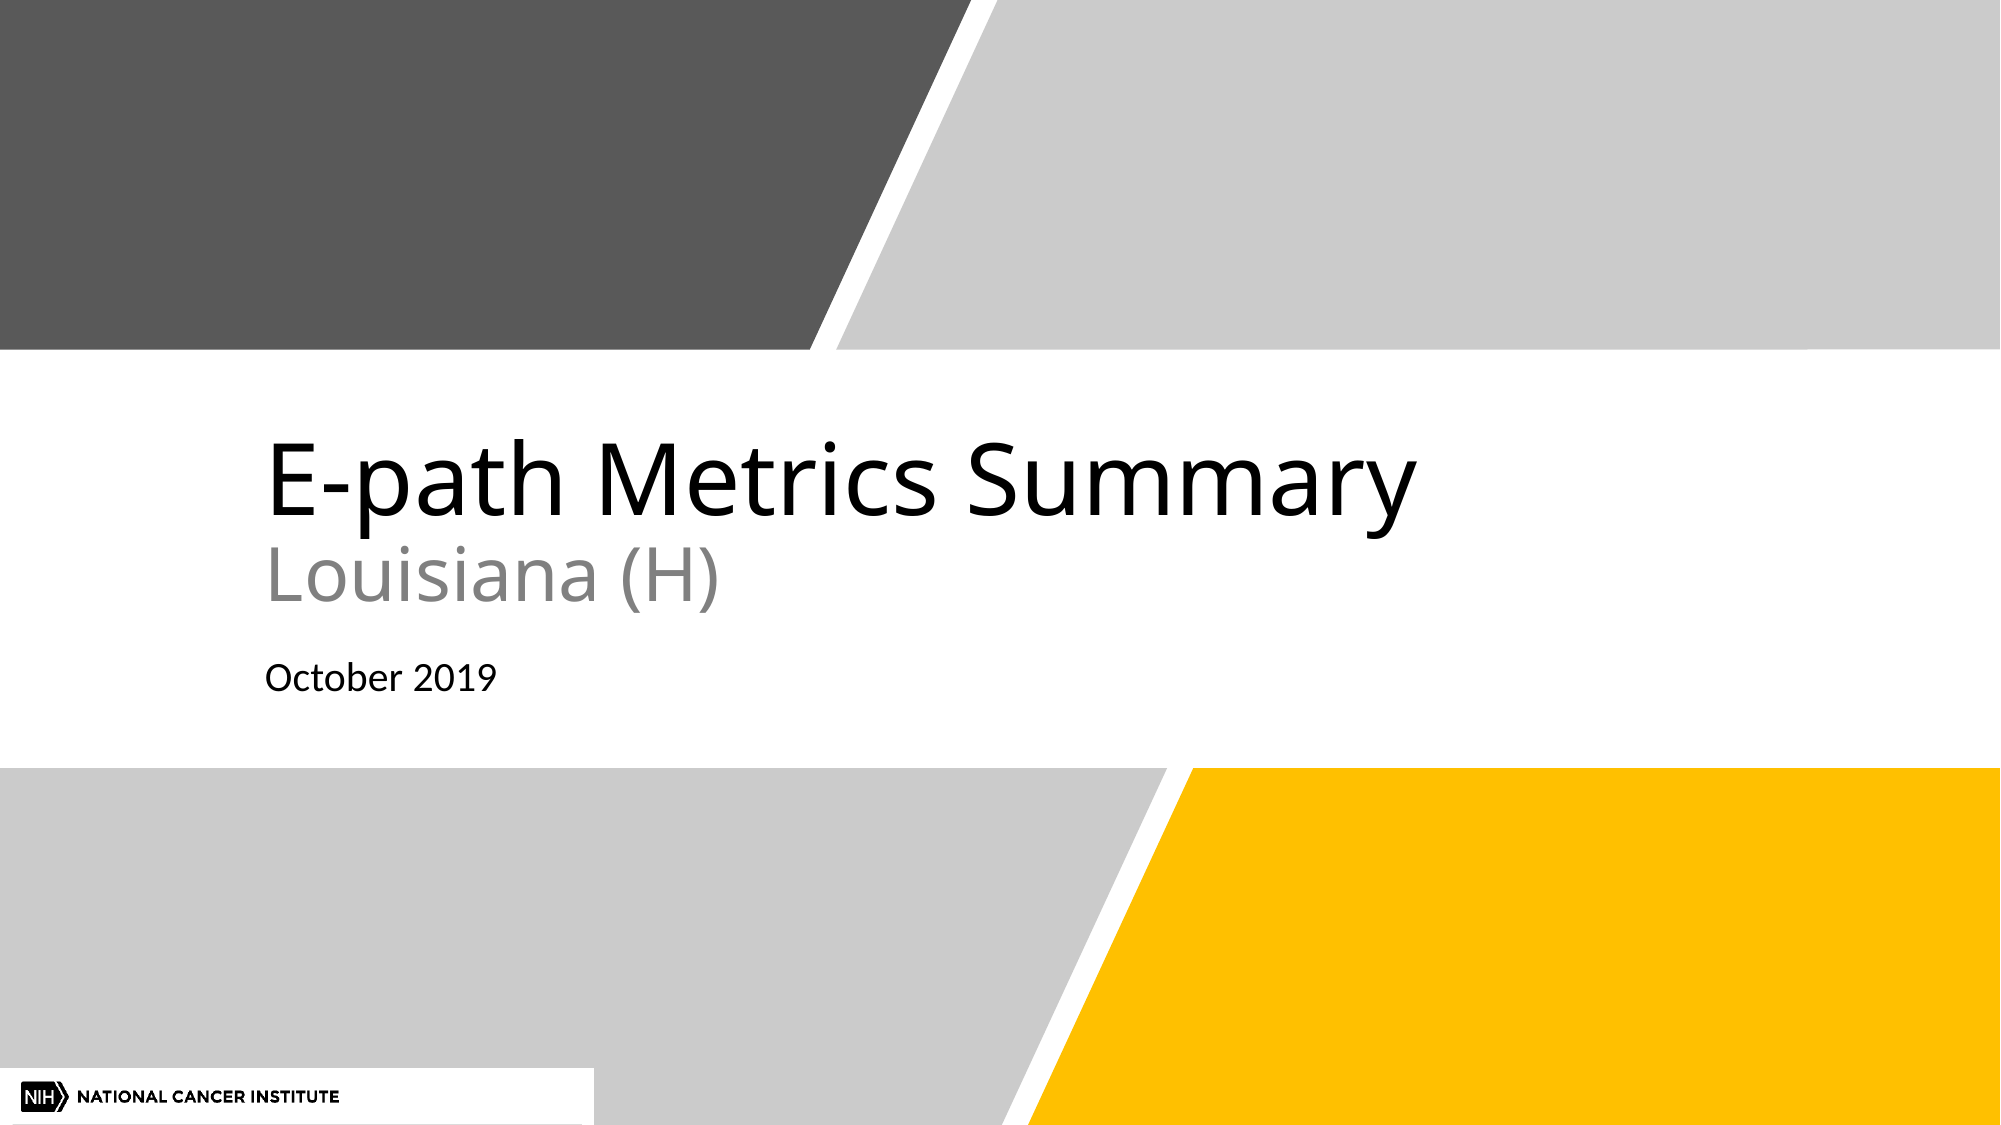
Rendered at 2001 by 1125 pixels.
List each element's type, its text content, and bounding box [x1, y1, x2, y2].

subtitle October 2019 [249, 647, 1750, 742]
text_box [0, 767, 1169, 1125]
text_box [1026, 767, 2000, 1125]
picture [0, 1068, 594, 1125]
title E-path Metrics Summary Louisiana (H) [249, 368, 1750, 625]
text_box [834, 0, 2000, 351]
text_box [0, 0, 973, 351]
text_box [1007, 767, 1192, 1125]
